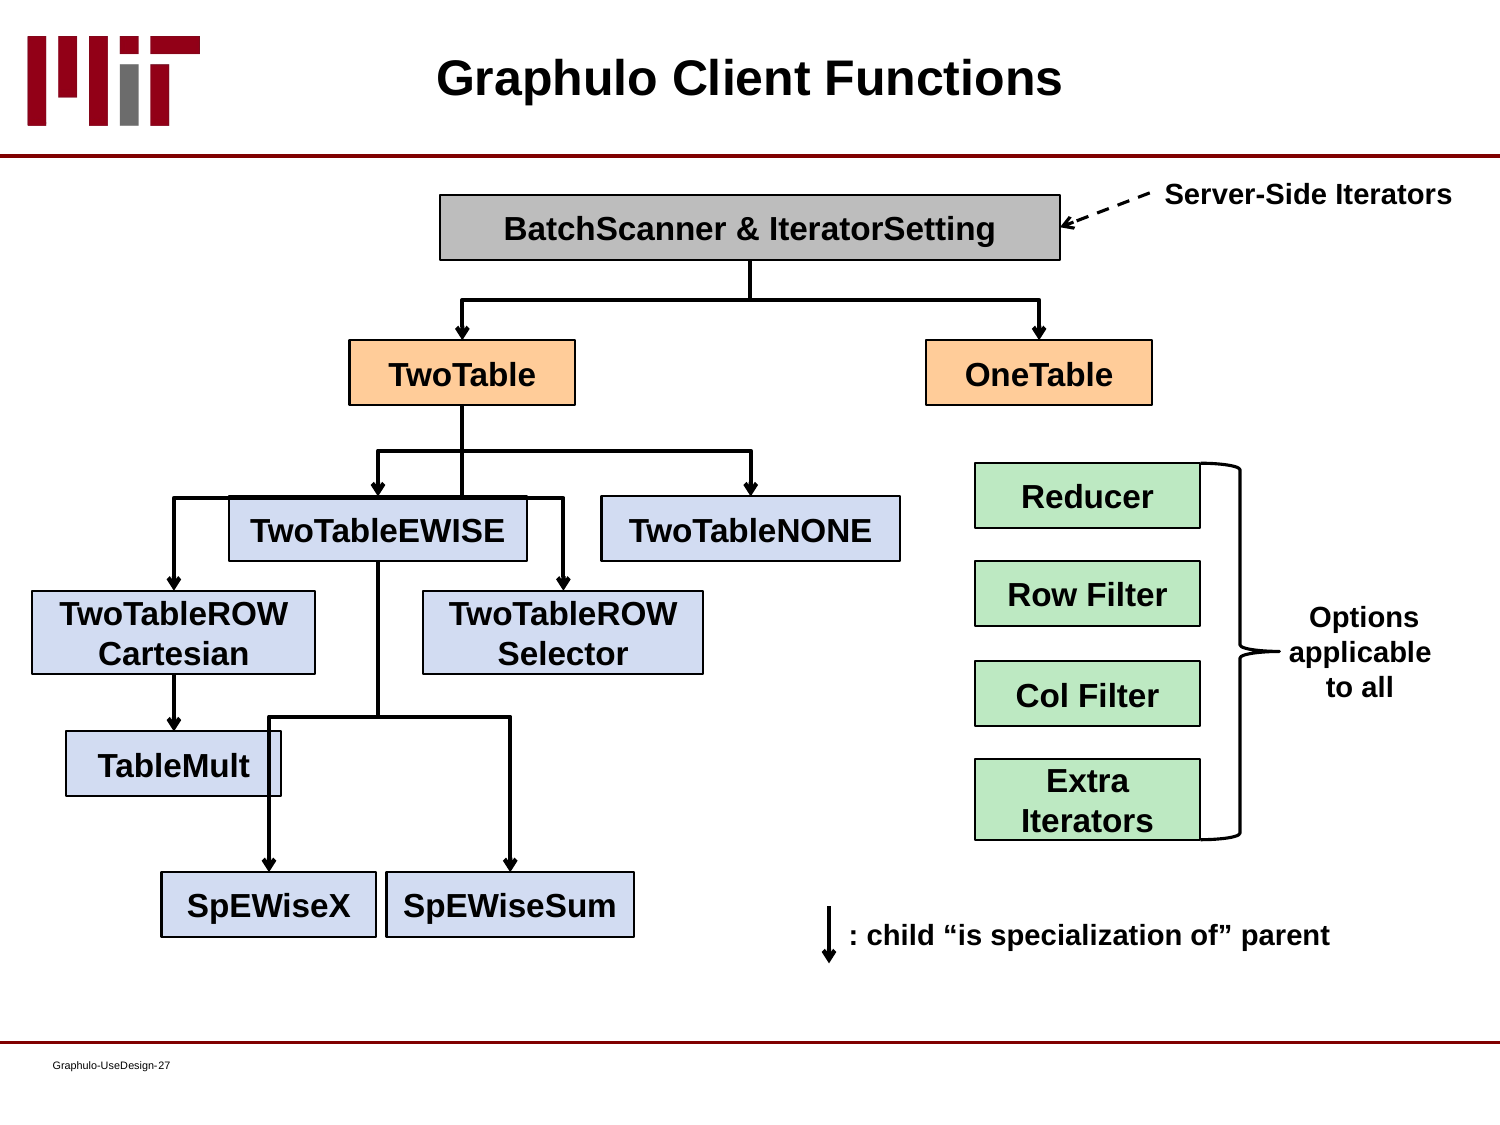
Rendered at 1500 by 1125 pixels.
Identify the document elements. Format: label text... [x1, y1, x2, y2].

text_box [828, 905, 1347, 964]
text_box [941, 437, 1234, 863]
text_box SpEWiseSum [386, 872, 634, 938]
text_box [1200, 463, 1280, 840]
text_box TwoTableEWISE [416, 556, 528, 562]
text_box BatchScanner & IteratorSetting [940, 194, 1060, 260]
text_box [565, 155, 647, 445]
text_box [560, 306, 653, 596]
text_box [225, 353, 412, 643]
text_box SpEWiseX [161, 872, 377, 938]
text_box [374, 408, 467, 494]
text_box BatchWriter [413, 501, 528, 562]
text_box OneTable [940, 340, 1152, 406]
text_box TableMult [66, 731, 267, 797]
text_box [288, 650, 600, 784]
text_box TwoTable [349, 340, 555, 406]
text_box TwoTableROWCartesian [32, 590, 284, 675]
text_box TableMult [271, 780, 282, 797]
text_box Options applicable to all [1260, 590, 1469, 711]
text_box TwoTableROW Selector [423, 590, 704, 675]
text_box TwoTableNONE [657, 496, 900, 562]
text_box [419, 447, 606, 549]
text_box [854, 155, 935, 445]
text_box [167, 661, 283, 772]
picture [23, 31, 154, 134]
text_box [1059, 198, 1150, 228]
title Graphulo Client Functions [154, 16, 1346, 151]
text_box BatchScanner & IteratorSetting [652, 194, 849, 260]
text_box BatchScanner & IteratorSetting [439, 194, 560, 260]
text_box Server-Side Iterators [1149, 168, 1468, 218]
